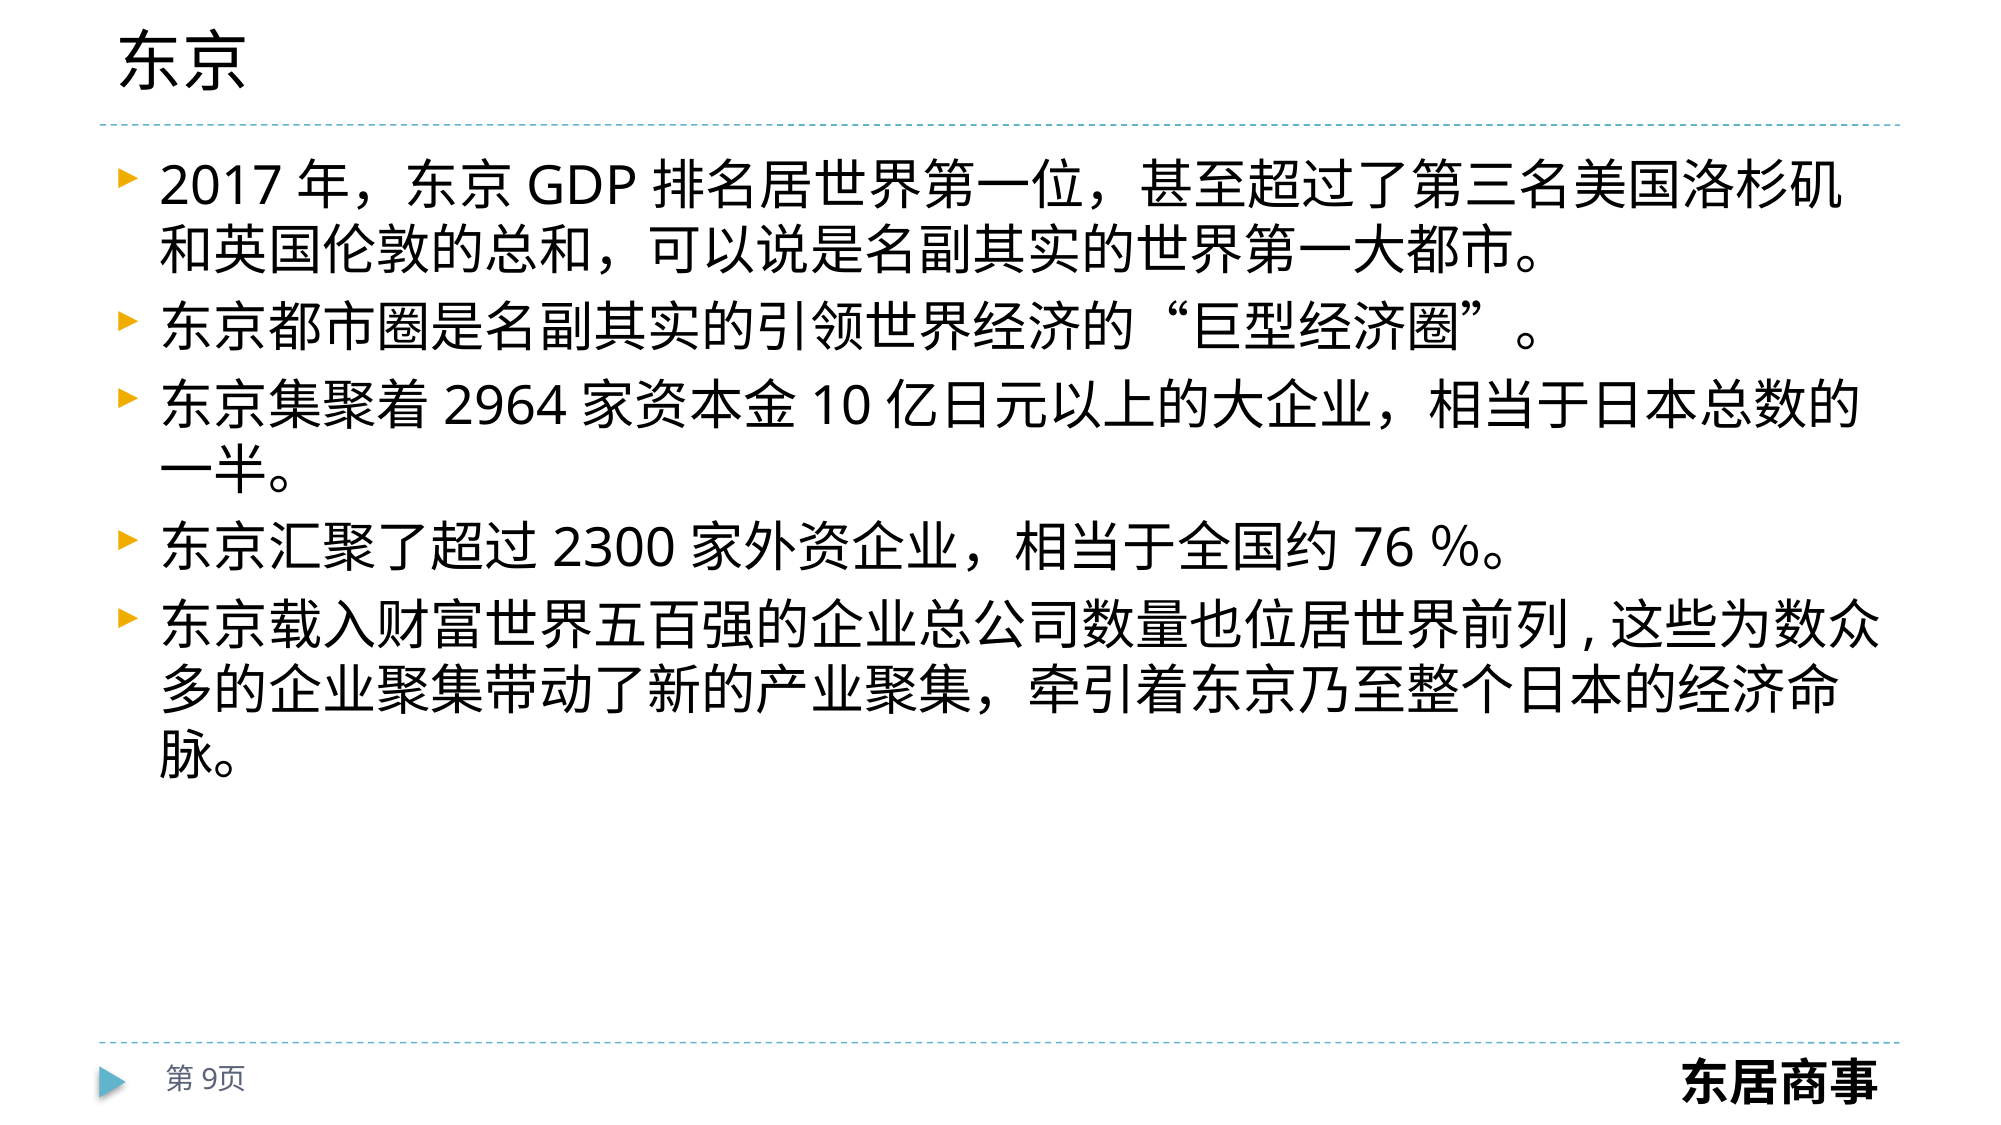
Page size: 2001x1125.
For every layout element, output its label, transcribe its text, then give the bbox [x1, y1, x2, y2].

title 东京 [100, 11, 1900, 108]
slide_number 第9页 [150, 1053, 483, 1114]
list 2017年，东京GDP排名居世界第一位，甚至超过了第三名美国洛杉矶和英国伦敦的总和，可以说是名副其实的世界第一大都市。 东京都市圈是名副其实的引领世界经济的“巨型经济圈”。 东京集聚着2964家资本金10亿日元以上的大企业，相当于日本总数的一半。 东京汇聚了超过2300家外资企业，相当于全国约76％。 东京载入财富世界五百强的企业总公司数量也位居世界前列,这些为数众多的企业聚集带动了新的产业聚集，牵引着东京乃至整个日本的经济命脉。 [99, 142, 1900, 1013]
